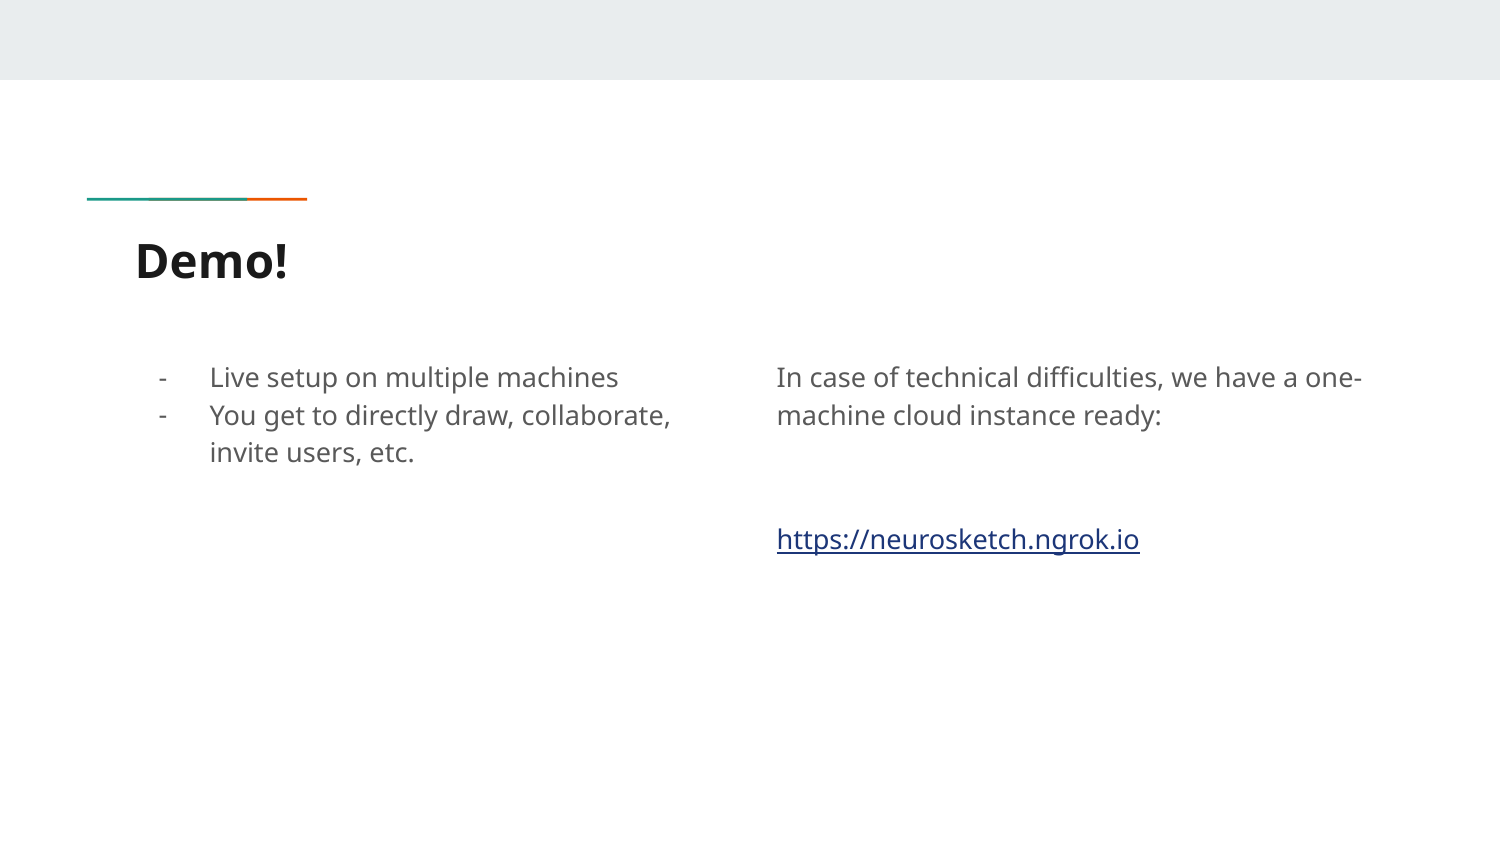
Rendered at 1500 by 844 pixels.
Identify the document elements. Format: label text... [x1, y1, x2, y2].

list Live setup on multiple machines You get to directly draw, collaborate, invite users, etc. [119, 341, 739, 712]
list In case of technical difficulties, we have a one-machine cloud instance ready: https://neurosketch.ngrok.io [761, 341, 1381, 712]
title Demo! [119, 216, 1381, 305]
